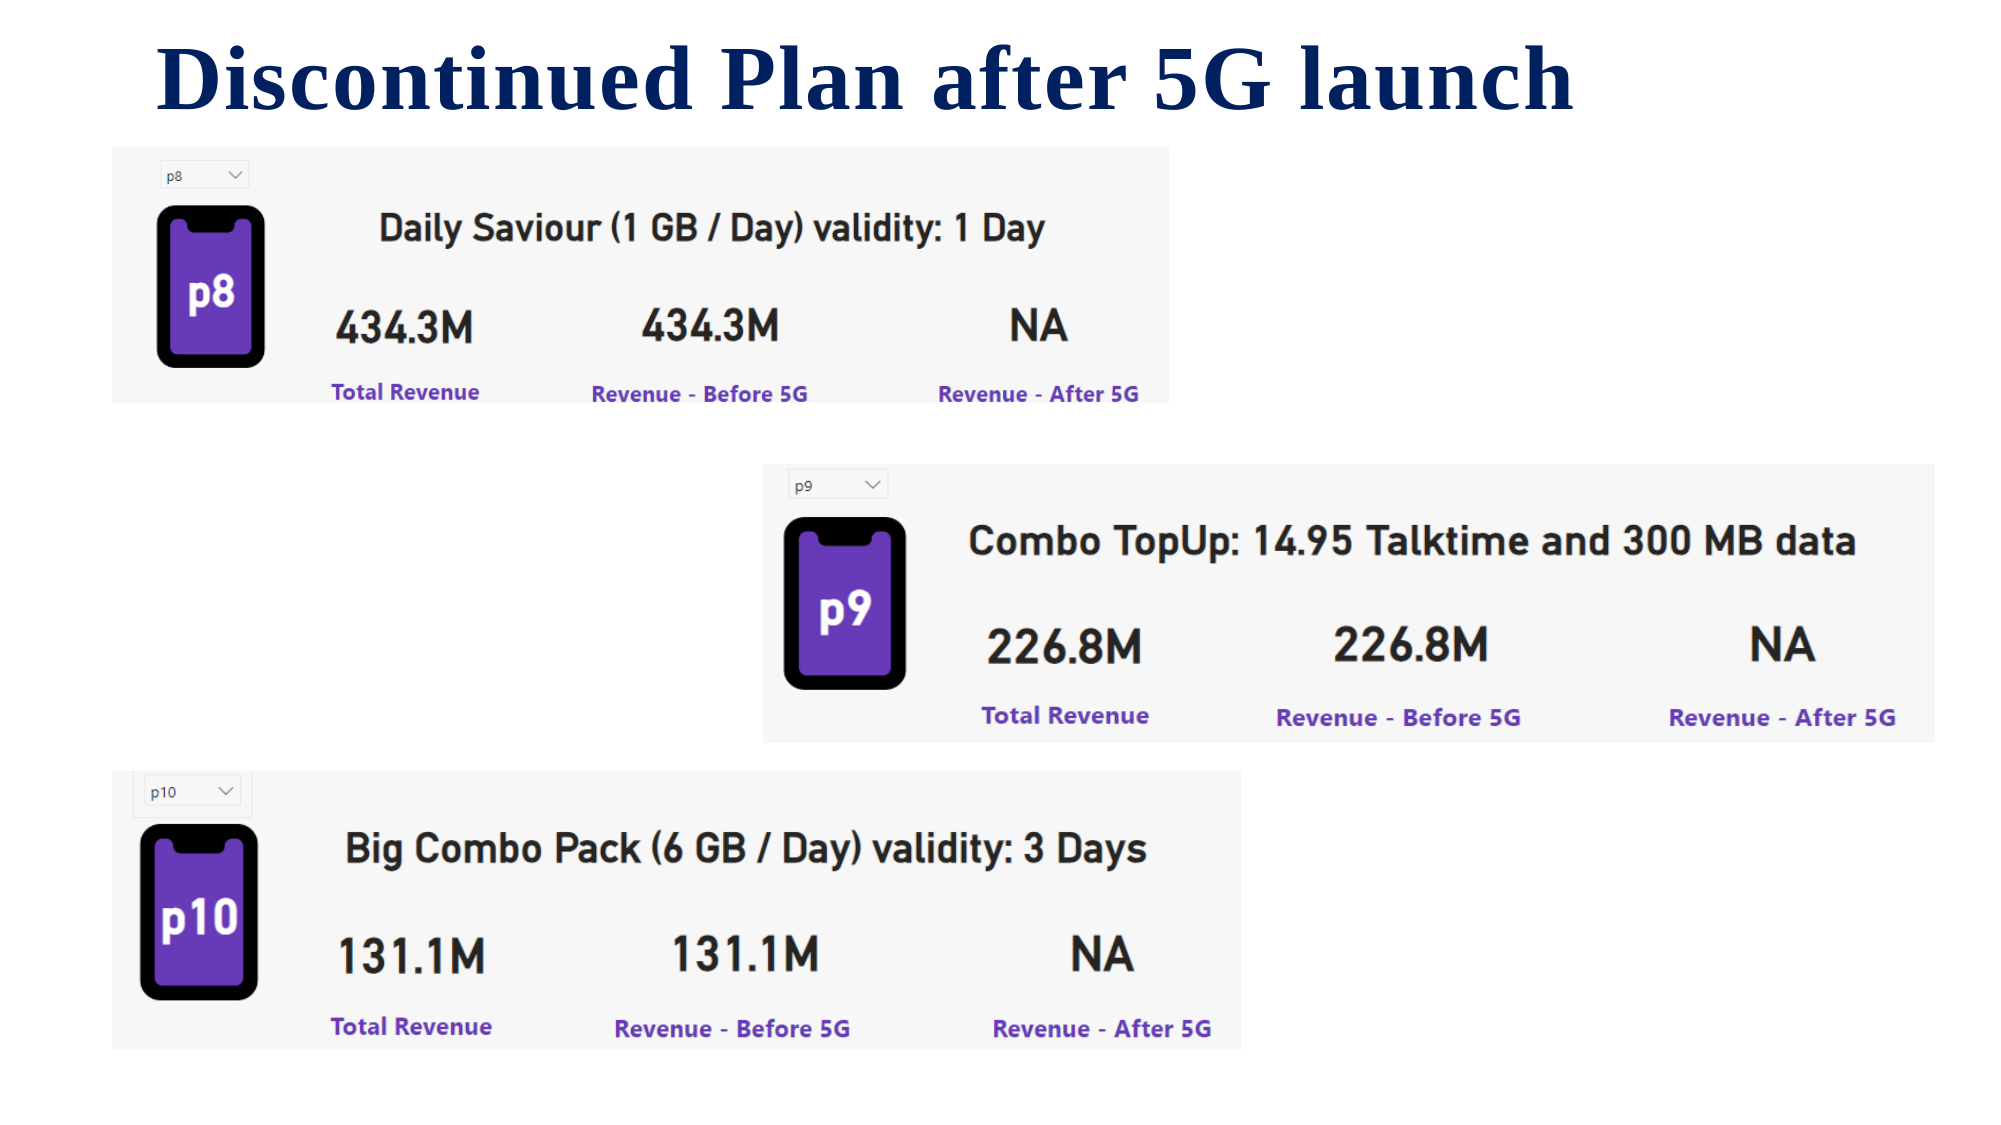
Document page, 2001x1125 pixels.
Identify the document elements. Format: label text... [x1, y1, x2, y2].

picture [763, 464, 1935, 744]
picture [112, 147, 1169, 403]
title Discontinued Plan after 5G launch [156, 29, 1865, 130]
picture [112, 771, 1241, 1050]
